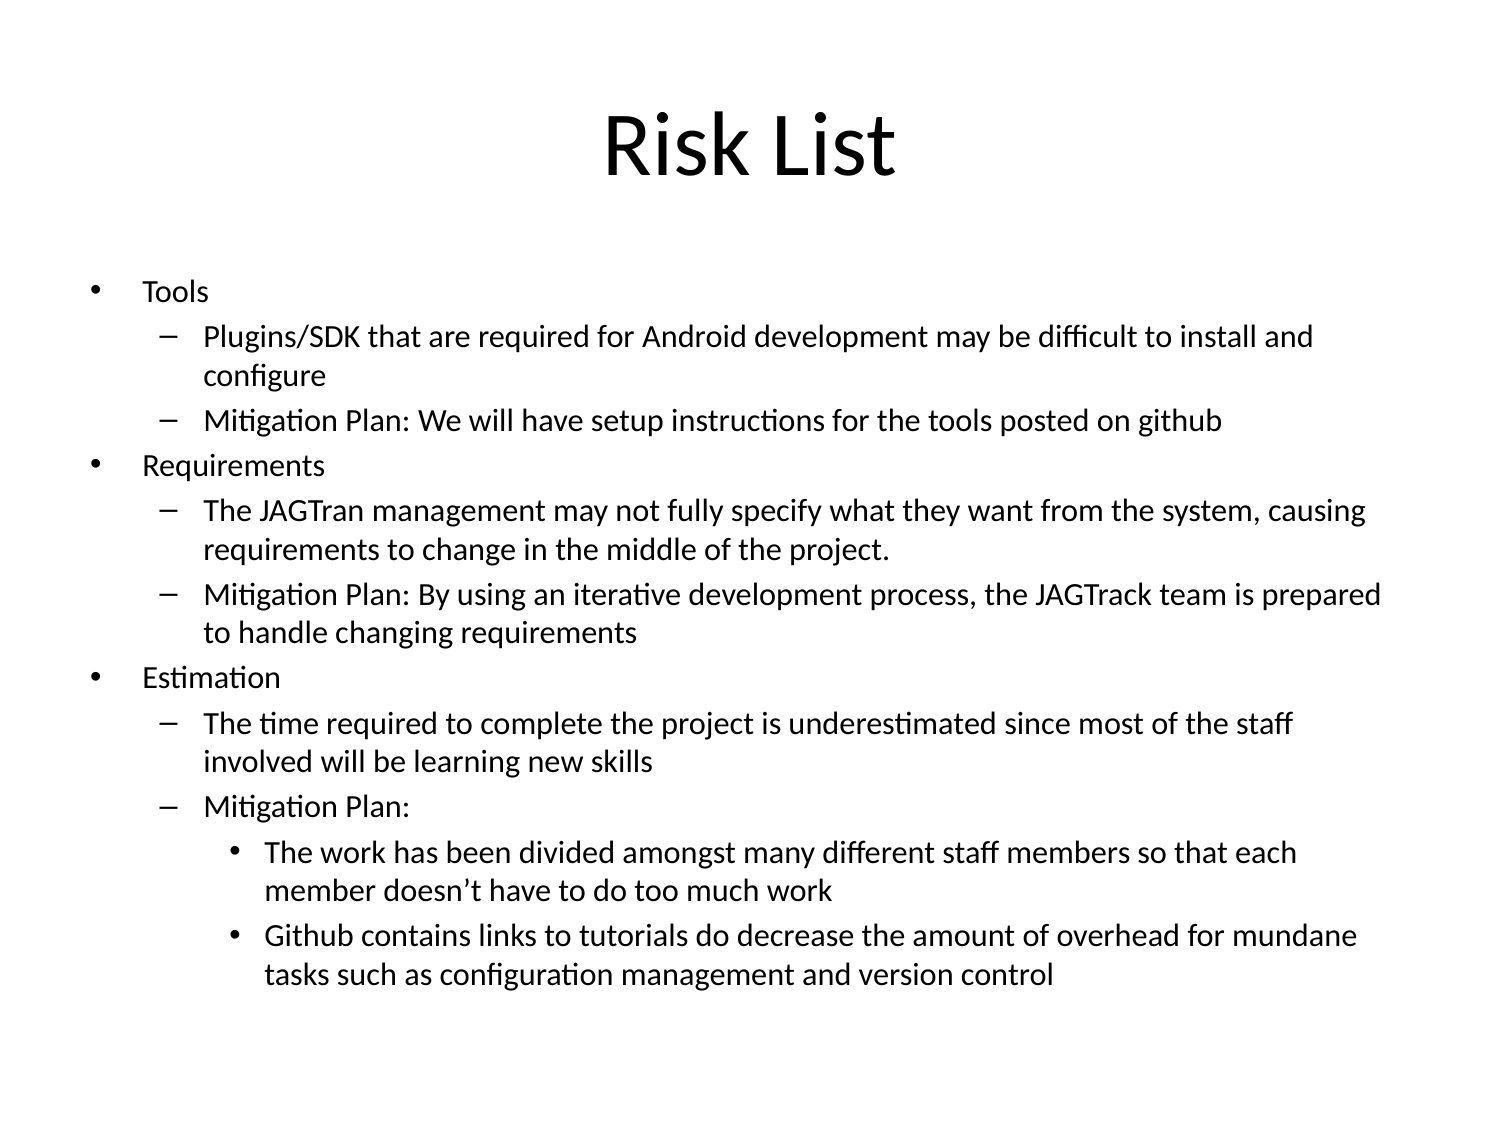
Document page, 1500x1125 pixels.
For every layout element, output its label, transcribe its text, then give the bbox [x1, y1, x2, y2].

list Tools Plugins/SDK that are required for Android development may be difficult to install and configure Mitigation Plan: We will have setup instructions for the tools posted on github Requirements The JAGTran management may not fully specify what they want from the system, causing requirements to change in the middle of the project. Mitigation Plan: By using an iterative development process, the JAGTrack team is prepared to handle changing requirements Estimation The time required to complete the project is underestimated since most of the staff involved will be learning new skills Mitigation Plan: The work has been divided amongst many different staff members so that each member doesn’t have to do too much work Github contains links to tutorials do decrease the amount of overhead for mundane tasks such as configuration management and version control [75, 262, 1425, 1005]
title Risk List [75, 45, 1425, 233]
